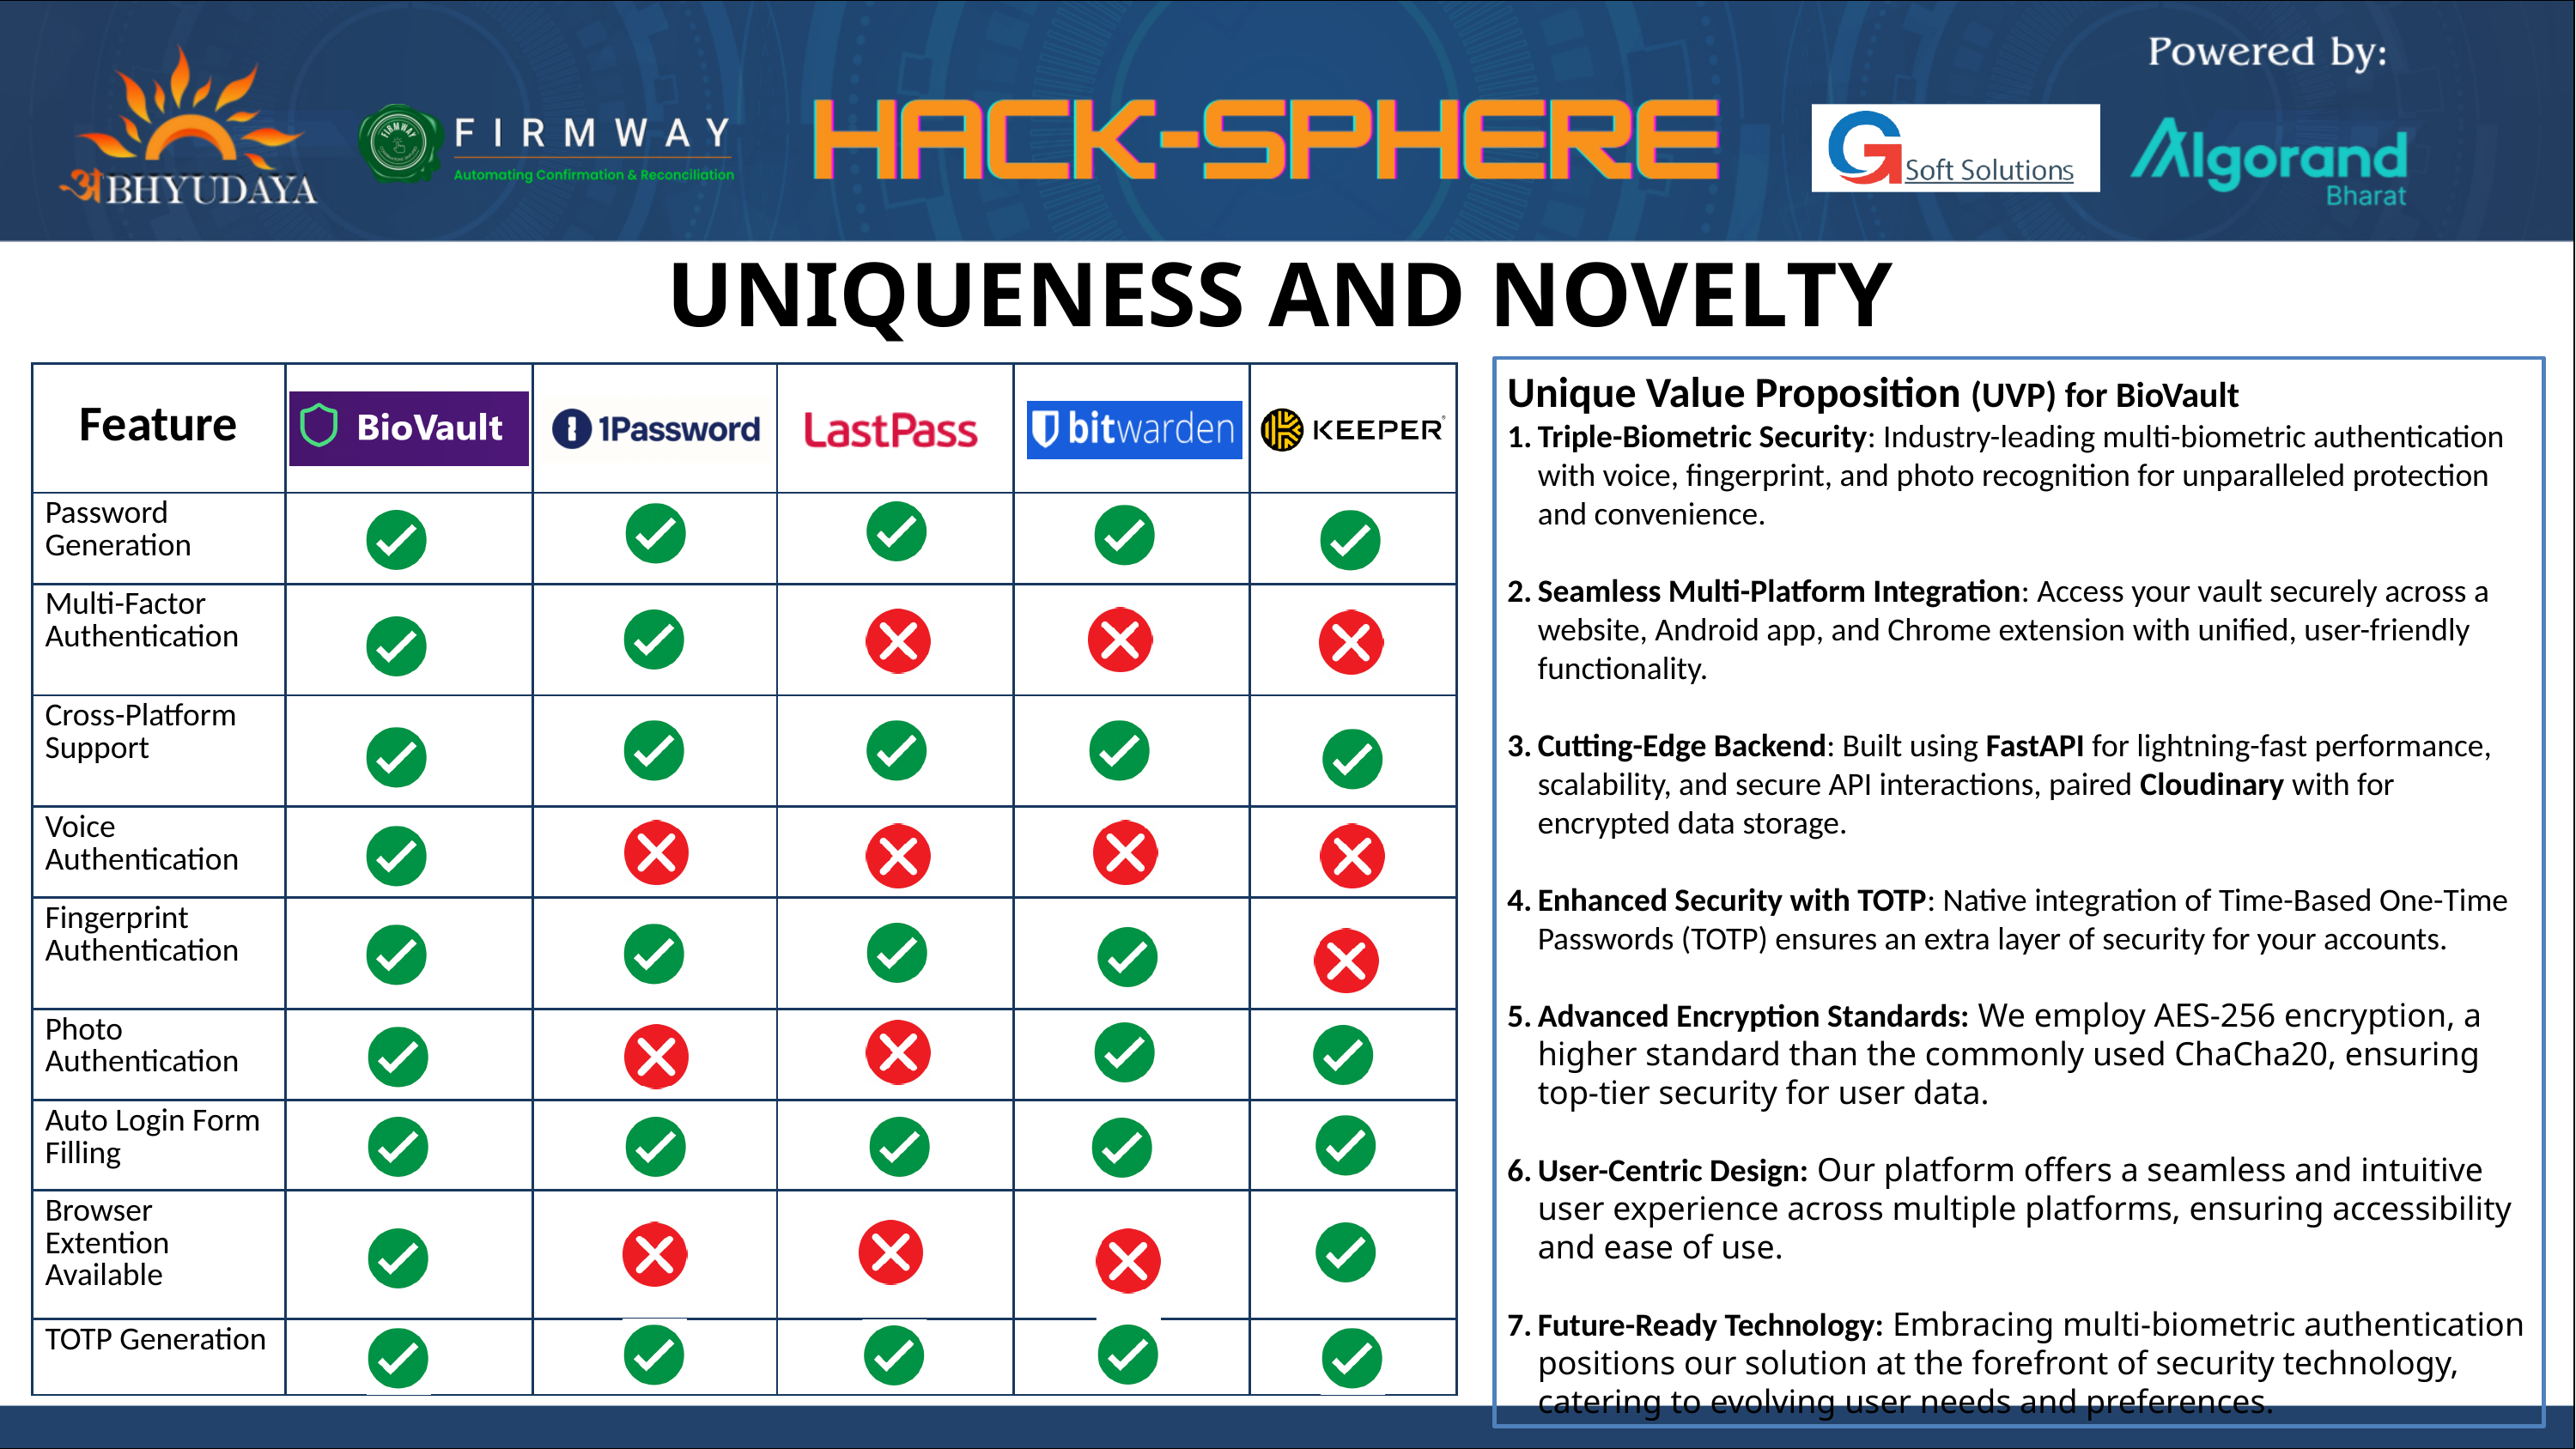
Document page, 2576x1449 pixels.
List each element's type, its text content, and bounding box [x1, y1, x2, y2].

table_cell [534, 1320, 619, 1394]
table_cell [1015, 899, 1249, 1008]
picture [622, 1319, 688, 1391]
table_cell [689, 1320, 776, 1394]
picture [1092, 1016, 1158, 1088]
table_cell [534, 1010, 776, 1099]
picture [865, 917, 931, 990]
picture [366, 1110, 432, 1183]
table_cell [534, 1101, 776, 1189]
table_cell [1015, 1101, 1249, 1189]
picture [783, 391, 1005, 467]
picture [1318, 504, 1384, 577]
table_cell [778, 1191, 1012, 1318]
table_cell Photo Authentication [33, 1010, 284, 1099]
table_cell [778, 1101, 1012, 1189]
table_cell [1251, 1101, 1455, 1189]
table_cell [534, 808, 776, 896]
table_cell [1251, 808, 1455, 896]
picture [366, 1322, 432, 1395]
table_cell [534, 494, 776, 583]
picture [1314, 928, 1379, 994]
picture [1320, 823, 1385, 889]
table_cell [534, 585, 776, 694]
picture [622, 1222, 688, 1287]
table_cell [778, 696, 1012, 805]
table_cell [287, 1101, 532, 1189]
table_cell [1251, 1191, 1455, 1318]
picture [622, 714, 688, 787]
picture [1087, 607, 1153, 673]
picture [366, 1222, 432, 1294]
table_cell Browser Extention Available [33, 1191, 284, 1318]
text_box UNIQUENESS AND NOVELTY [18, 238, 2542, 345]
table_cell [1015, 808, 1249, 896]
picture [1096, 921, 1161, 994]
picture [364, 721, 430, 794]
table_cell [778, 585, 1012, 694]
picture [1321, 723, 1386, 796]
table_cell [287, 585, 532, 694]
picture [866, 1020, 931, 1085]
table_cell [287, 899, 532, 1008]
picture [623, 497, 690, 570]
picture [1311, 1018, 1376, 1091]
picture [858, 1219, 924, 1285]
picture [1096, 1228, 1161, 1294]
table_cell [1251, 899, 1455, 1008]
table_cell Multi-Factor Authentication [33, 585, 284, 694]
table_header Feature [33, 365, 284, 492]
picture [623, 820, 690, 885]
picture [865, 494, 930, 567]
table_cell [1015, 1010, 1249, 1099]
table_cell Voice Authentication [33, 808, 284, 896]
picture [622, 603, 688, 676]
table_cell [287, 1010, 532, 1099]
table_header [1015, 365, 1249, 492]
table_cell [778, 1320, 860, 1394]
table_cell TOTP Generation [33, 1320, 284, 1394]
picture [1087, 714, 1153, 787]
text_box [357, 104, 735, 186]
table_cell [534, 1191, 776, 1318]
table_cell [287, 808, 532, 896]
table_cell [1015, 1191, 1249, 1318]
picture [364, 919, 430, 991]
picture [622, 918, 688, 991]
text_box Unique Value Proposition (UVP) for BioVault Triple-Biometric Security: Industry-leading multi-biometric authentication with voice, fingerprint, and photo recognition for unparalleled protection and convenience. Seamless Multi-Platform Integration: Access your vault securely across a website, Android app, and Chrome extension with unified, user-friendly functionality. Cutting-Edge Backend: Built using FastAPI for lightning-fast performance, scalability, and secure API interactions, paired Cloudinary with for encrypted data storage. Enhanced Security with TOTP: Native integration of Time-Based One-Time Passwords (TOTP) ensures an extra layer of security for your accounts. Advanced Encryption Standards: We employ AES-256 encryption, a higher standard than the commonly used ChaCha20, ensuring top-tier security for user data. User-Centric Design: Our platform offers a seamless and intuitive user experience across multiple platforms, ensuring accessibility and ease of use. Future-Ready Technology: Embracing multi-biometric authentication positions our solution at the forefront of security technology, catering to evolving user needs and preferences. [1494, 357, 2544, 1427]
table_cell [1015, 696, 1249, 805]
table_cell [1251, 1010, 1455, 1099]
table_cell [778, 494, 1012, 583]
picture [364, 609, 430, 682]
table_cell Auto Login Form Filling [33, 1101, 284, 1189]
table_header [1251, 365, 1455, 492]
table_header [534, 365, 776, 492]
table_cell [287, 494, 532, 583]
picture [1026, 401, 1242, 460]
picture [1318, 609, 1384, 676]
table_header [287, 470, 532, 492]
table_cell [287, 696, 532, 805]
text_box [0, 0, 2574, 1449]
table_header [778, 365, 1012, 492]
picture [364, 820, 430, 893]
table_cell [534, 899, 776, 1008]
picture [623, 1024, 690, 1089]
table_cell Fingerprint Authentication [33, 899, 284, 1008]
table_cell [534, 696, 776, 805]
picture [862, 1319, 927, 1391]
table_header [287, 365, 532, 393]
picture [865, 714, 930, 787]
picture [364, 503, 430, 576]
picture [623, 1110, 690, 1183]
table_cell [778, 899, 1012, 1008]
table_cell [1251, 494, 1455, 583]
table_cell [1251, 1320, 1455, 1394]
picture [1092, 820, 1158, 885]
table_cell [778, 1010, 1012, 1099]
picture [1314, 1109, 1379, 1182]
picture [1090, 1112, 1156, 1185]
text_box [1811, 104, 2100, 192]
table_cell [287, 1191, 532, 1318]
picture [867, 1110, 933, 1183]
picture [541, 397, 772, 464]
picture [1092, 499, 1158, 572]
picture [289, 391, 529, 466]
picture [866, 608, 931, 674]
picture [866, 823, 931, 889]
table_cell [1251, 585, 1455, 694]
table_cell [1015, 1320, 1092, 1394]
table_cell [930, 1320, 1012, 1394]
table_cell [778, 808, 1012, 896]
table_cell Cross-Platform Support [33, 696, 284, 805]
table_cell [1015, 494, 1249, 583]
picture [366, 1021, 432, 1094]
picture [1314, 1216, 1379, 1288]
picture [1255, 405, 1451, 456]
table_cell [1163, 1320, 1249, 1394]
table_cell [1015, 585, 1249, 694]
picture [1320, 1322, 1386, 1395]
table_cell Password Generation [33, 494, 284, 583]
table_cell [1251, 696, 1455, 805]
picture [1096, 1318, 1161, 1391]
table_cell [287, 1320, 532, 1394]
